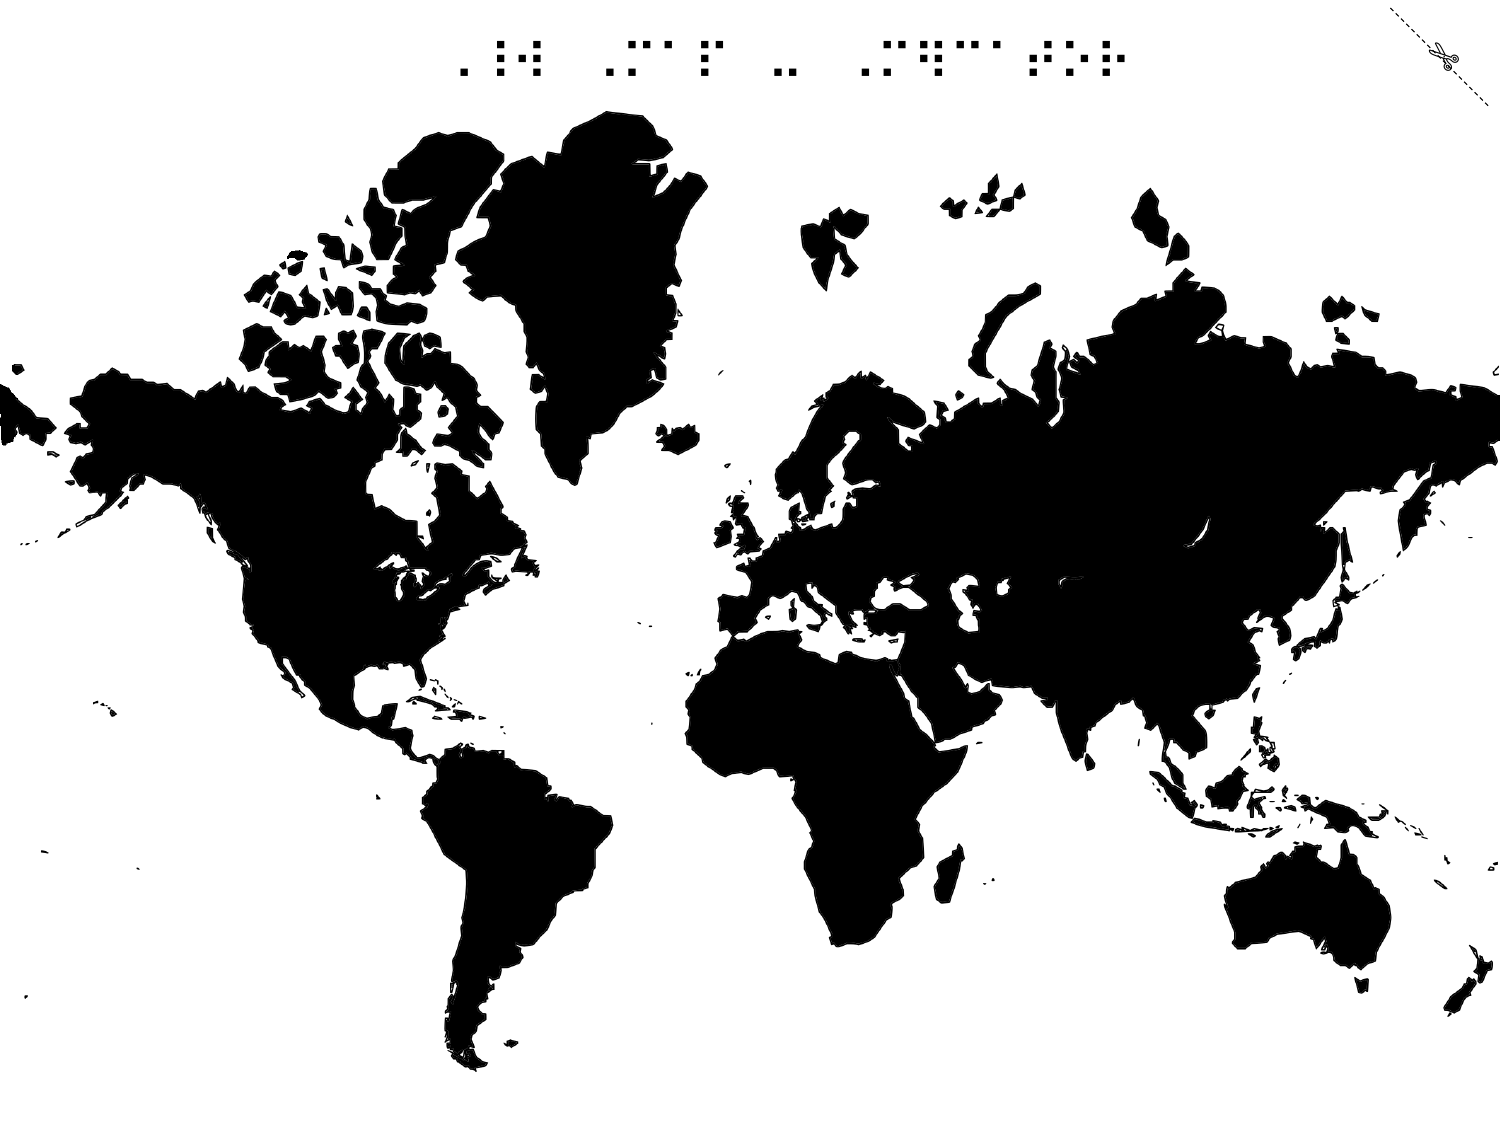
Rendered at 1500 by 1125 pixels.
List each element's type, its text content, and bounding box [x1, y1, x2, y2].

text_box ⠠⠸⠺⠀⠠⠍⠁⠏⠀⠤⠀⠠⠍⠻⠉⠁⠞⠕⠗ [423, 23, 1319, 87]
picture [0, 87, 1500, 1121]
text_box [1390, 8, 1491, 108]
